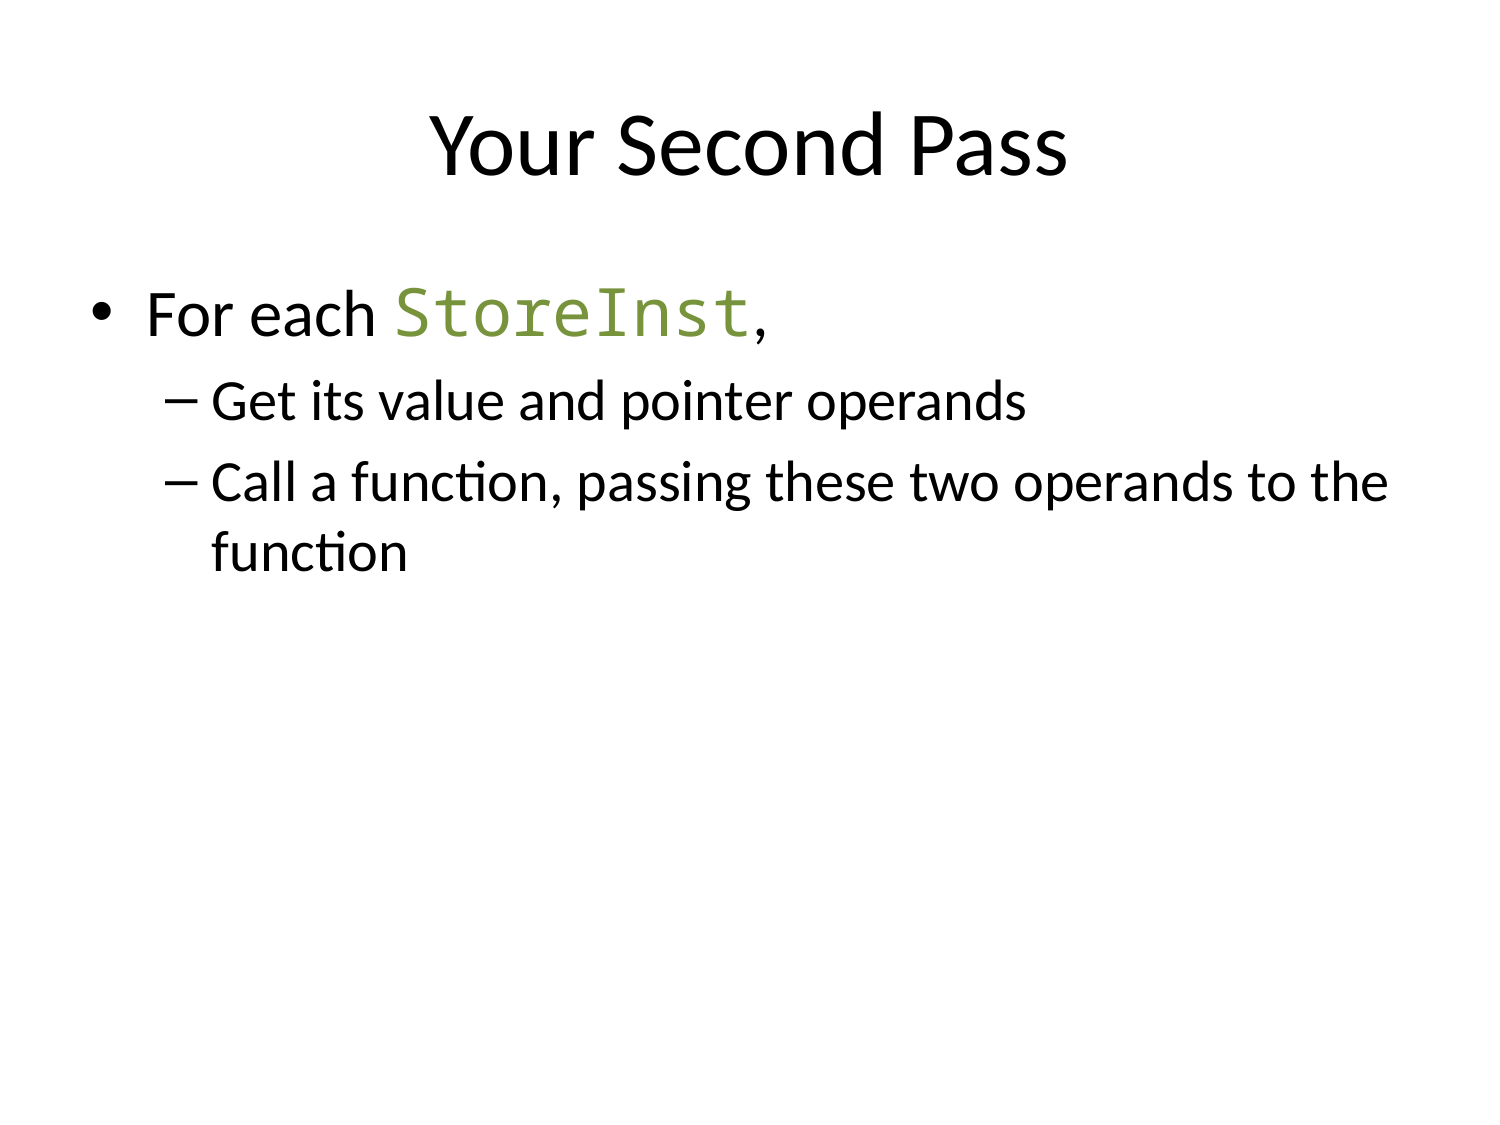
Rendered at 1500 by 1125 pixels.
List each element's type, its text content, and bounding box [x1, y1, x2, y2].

title Your Second Pass [75, 45, 1425, 233]
list For each StoreInst, Get its value and pointer operands Call a function, passing these two operands to the function [75, 262, 1425, 1005]
